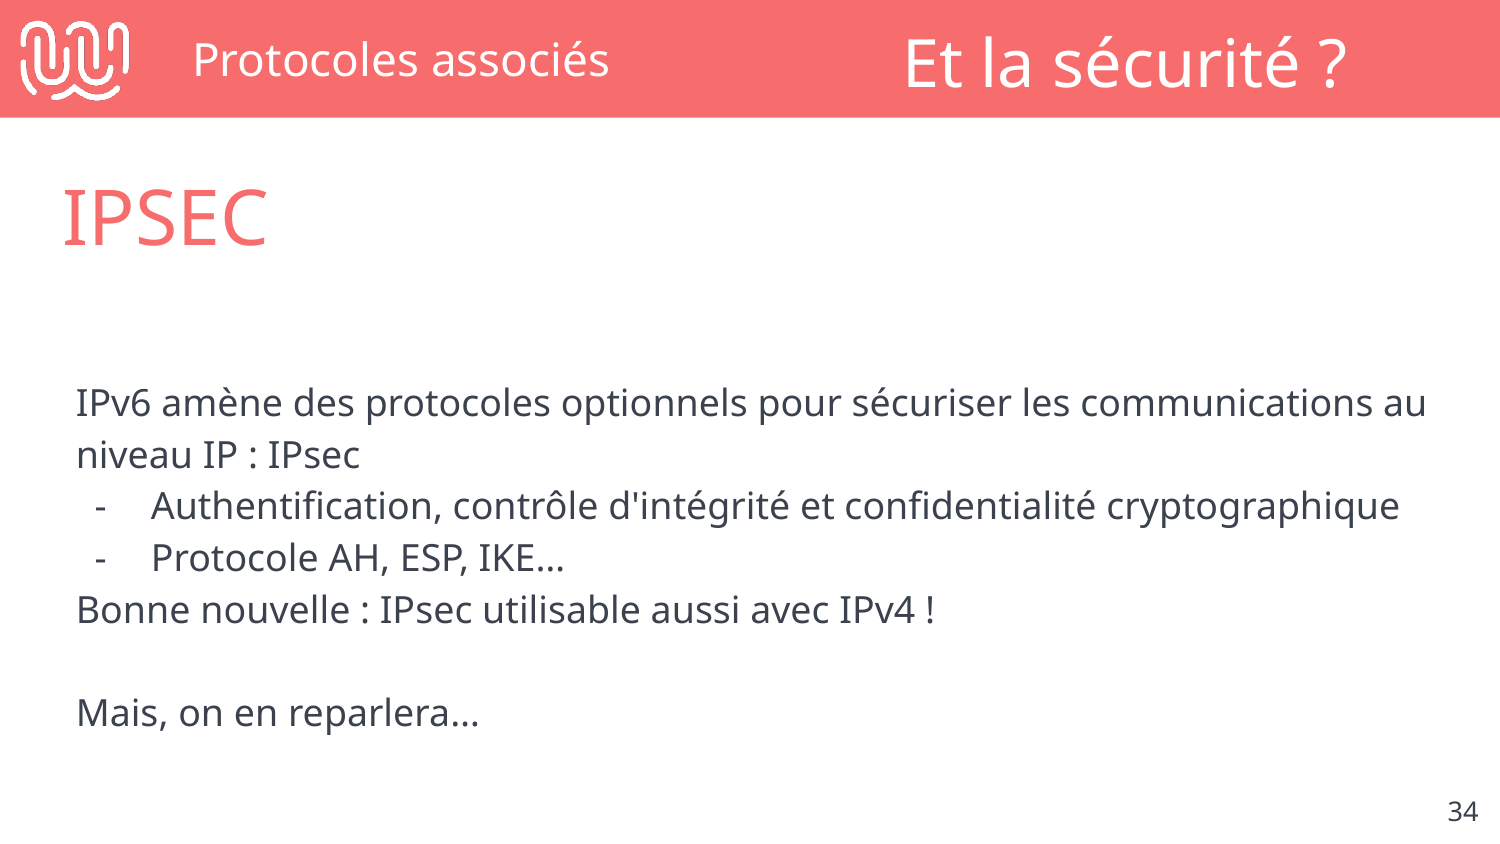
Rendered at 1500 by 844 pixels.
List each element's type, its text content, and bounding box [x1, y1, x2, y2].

title IPSEC [62, 168, 1452, 256]
slide_number ‹#› [1403, 779, 1494, 844]
title Protocoles associés [192, 0, 896, 118]
picture [20, 20, 134, 101]
list IPv6 amène des protocoles optionnels pour sécuriser les communications au niveau IP : IPsec Authentification, contrôle d'intégrité et confidentialité cryptographique Protocole AH, ESP, IKE… Bonne nouvelle : IPsec utilisable aussi avec IPv4 ! Mais, on en reparlera… [75, 290, 1439, 816]
subtitle Et la sécurité ? [902, 31, 1479, 91]
